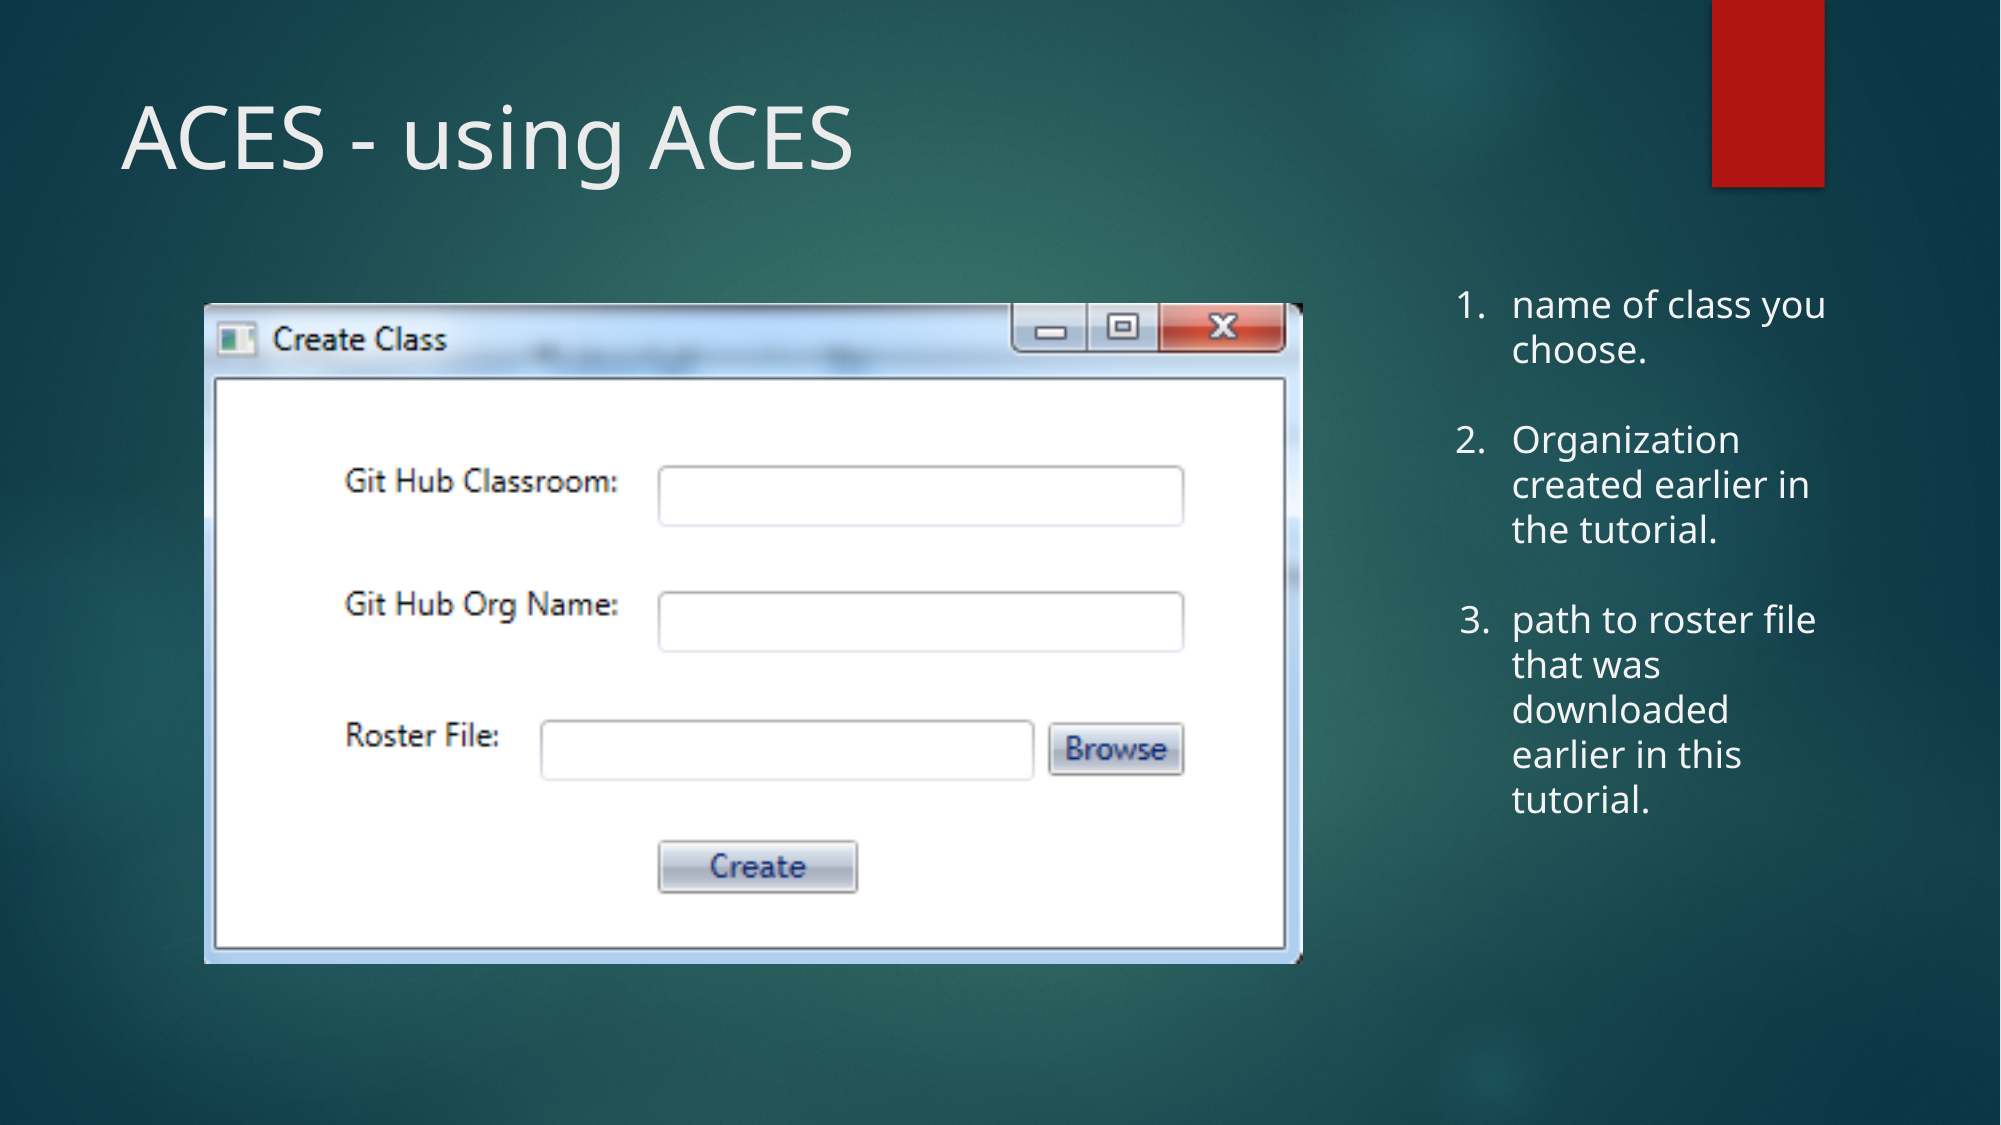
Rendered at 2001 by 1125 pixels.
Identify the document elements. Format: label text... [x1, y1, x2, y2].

title ACES - using ACES [106, 74, 1649, 304]
text_box name of class you choose. Organization created earlier in the tutorial. path to roster file that was downloaded earlier in this tutorial. [1421, 266, 1863, 927]
picture [0, 0, 2001, 1125]
